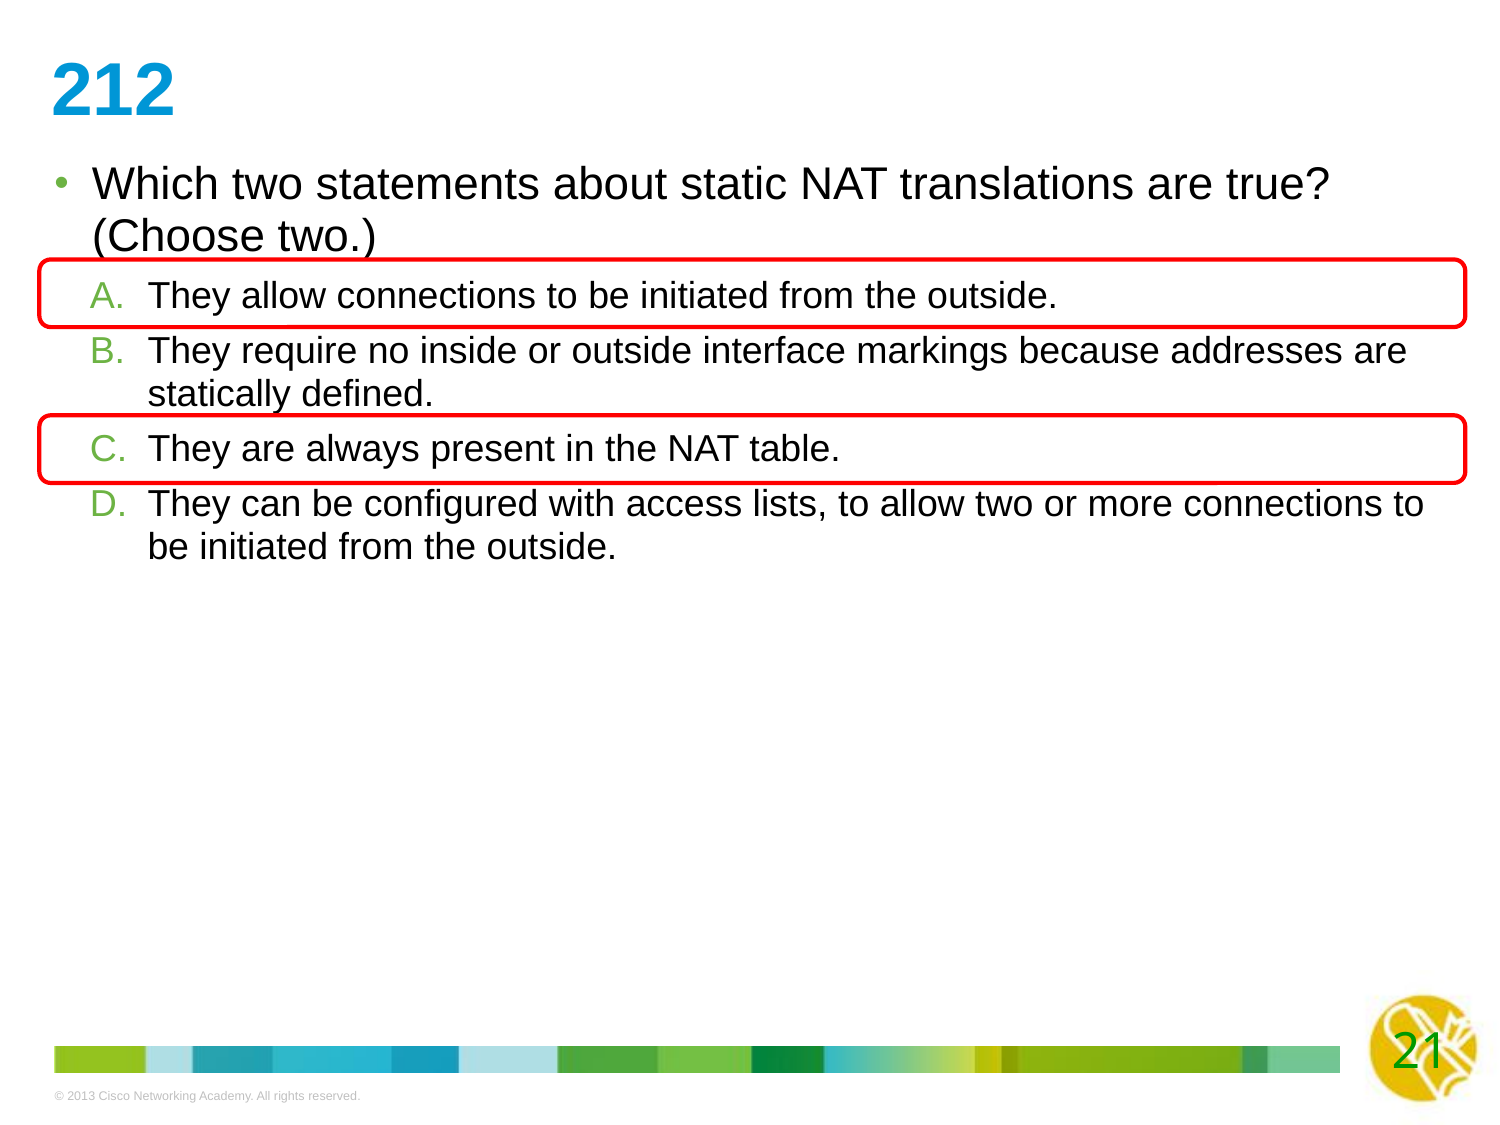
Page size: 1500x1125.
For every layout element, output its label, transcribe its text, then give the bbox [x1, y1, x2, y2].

list Which two statements about static NAT translations are true? (Choose two.) They allow connections to be initiated from the outside. They require no inside or outside interface markings because addresses are statically defined. They are always present in the NAT table. They can be configured with access lists, to allow two or more connections to be initiated from the outside. [39, 476, 1447, 1035]
list Which two statements about static NAT translations are true? (Choose two.) They allow connections to be initiated from the outside. They require no inside or outside interface markings because addresses are statically defined. They are always present in the NAT table. They can be configured with access lists, to allow two or more connections to be initiated from the outside. [39, 320, 1447, 422]
text_box [39, 415, 1466, 483]
text_box [39, 259, 1466, 328]
title 212 [37, 24, 1447, 138]
picture [54, 970, 1500, 1125]
list Which two statements about static NAT translations are true? (Choose two.) They allow connections to be initiated from the outside. They require no inside or outside interface markings because addresses are statically defined. They are always present in the NAT table. They can be configured with access lists, to allow two or more connections to be initiated from the outside. [39, 149, 1447, 267]
